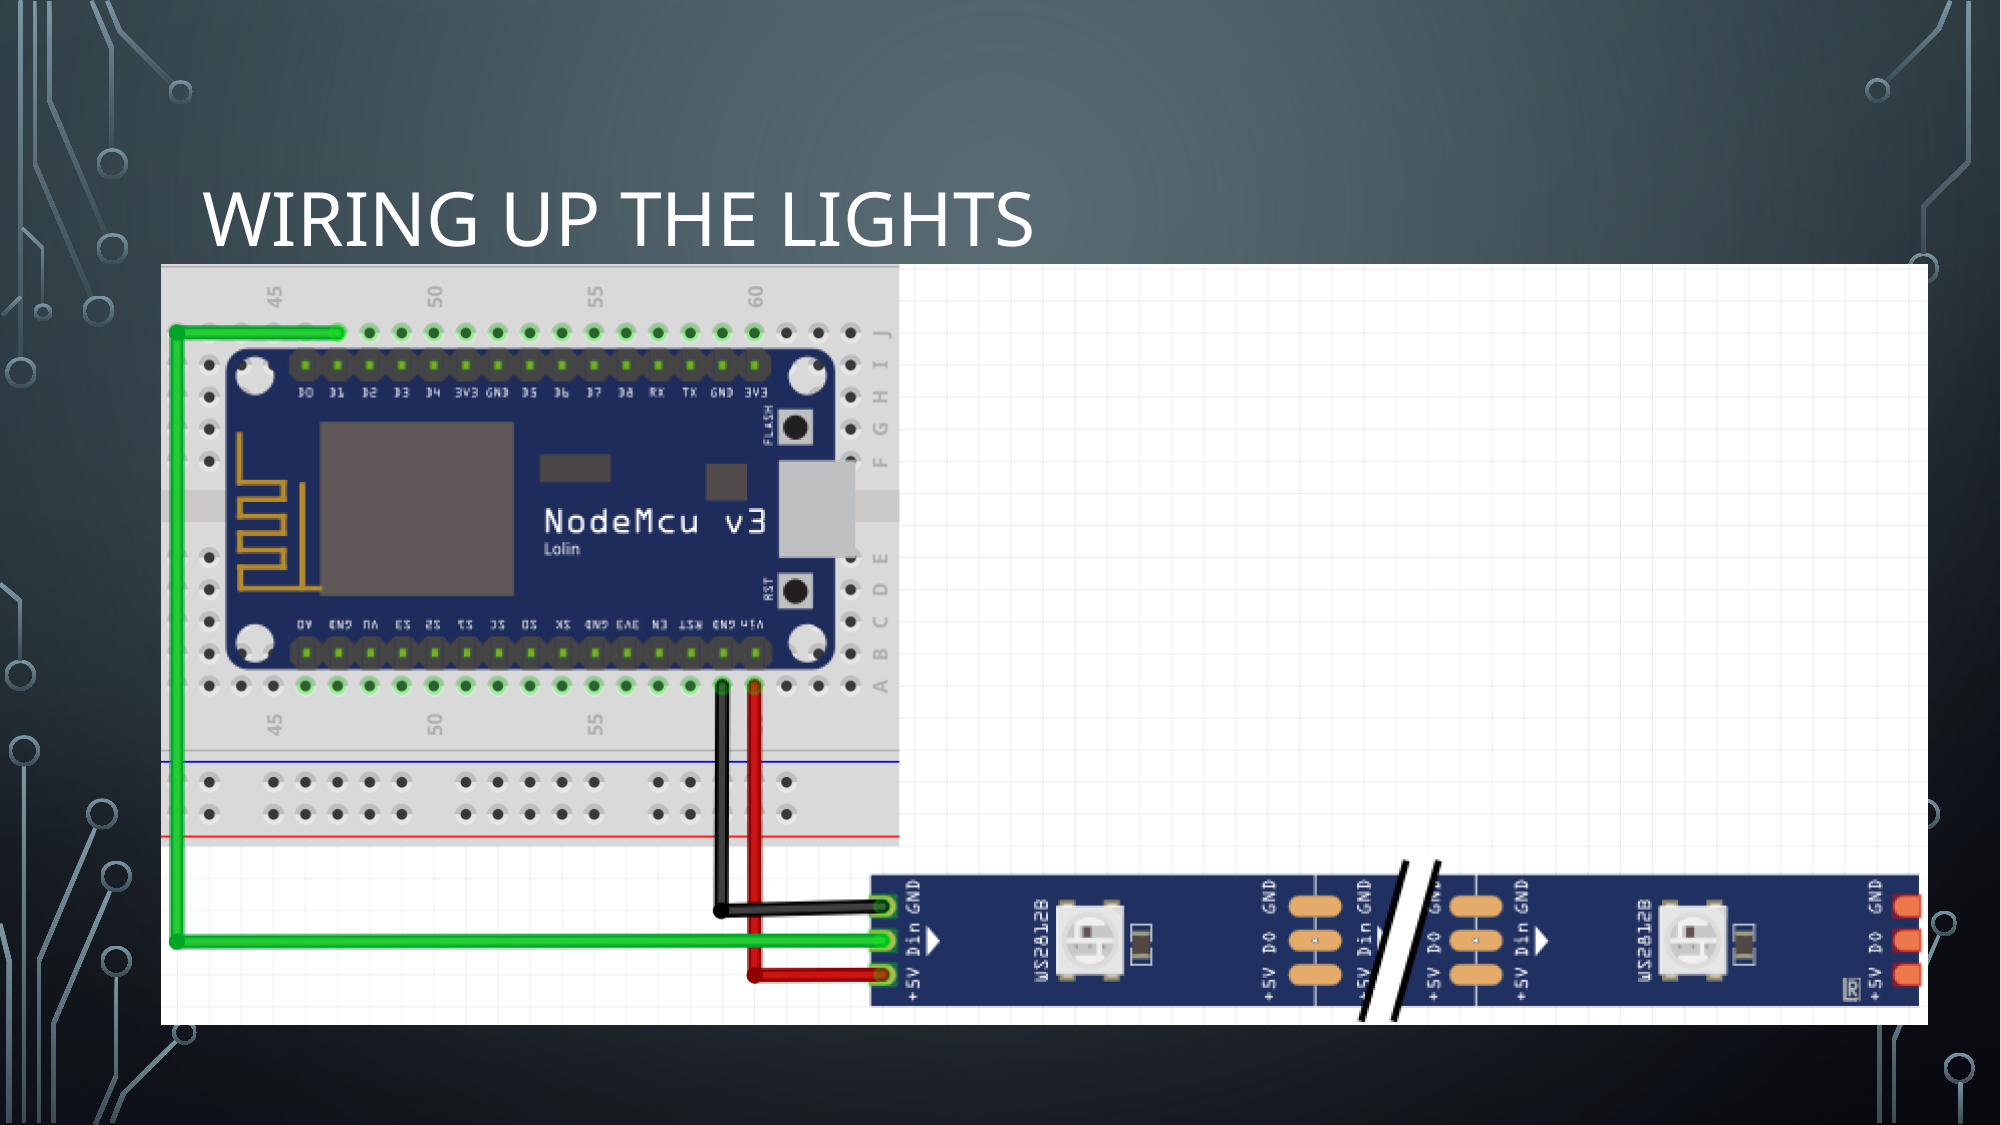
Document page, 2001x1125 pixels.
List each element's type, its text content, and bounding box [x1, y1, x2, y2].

picture [161, 263, 1929, 1025]
title Wiring up the Lights [187, 101, 1813, 263]
